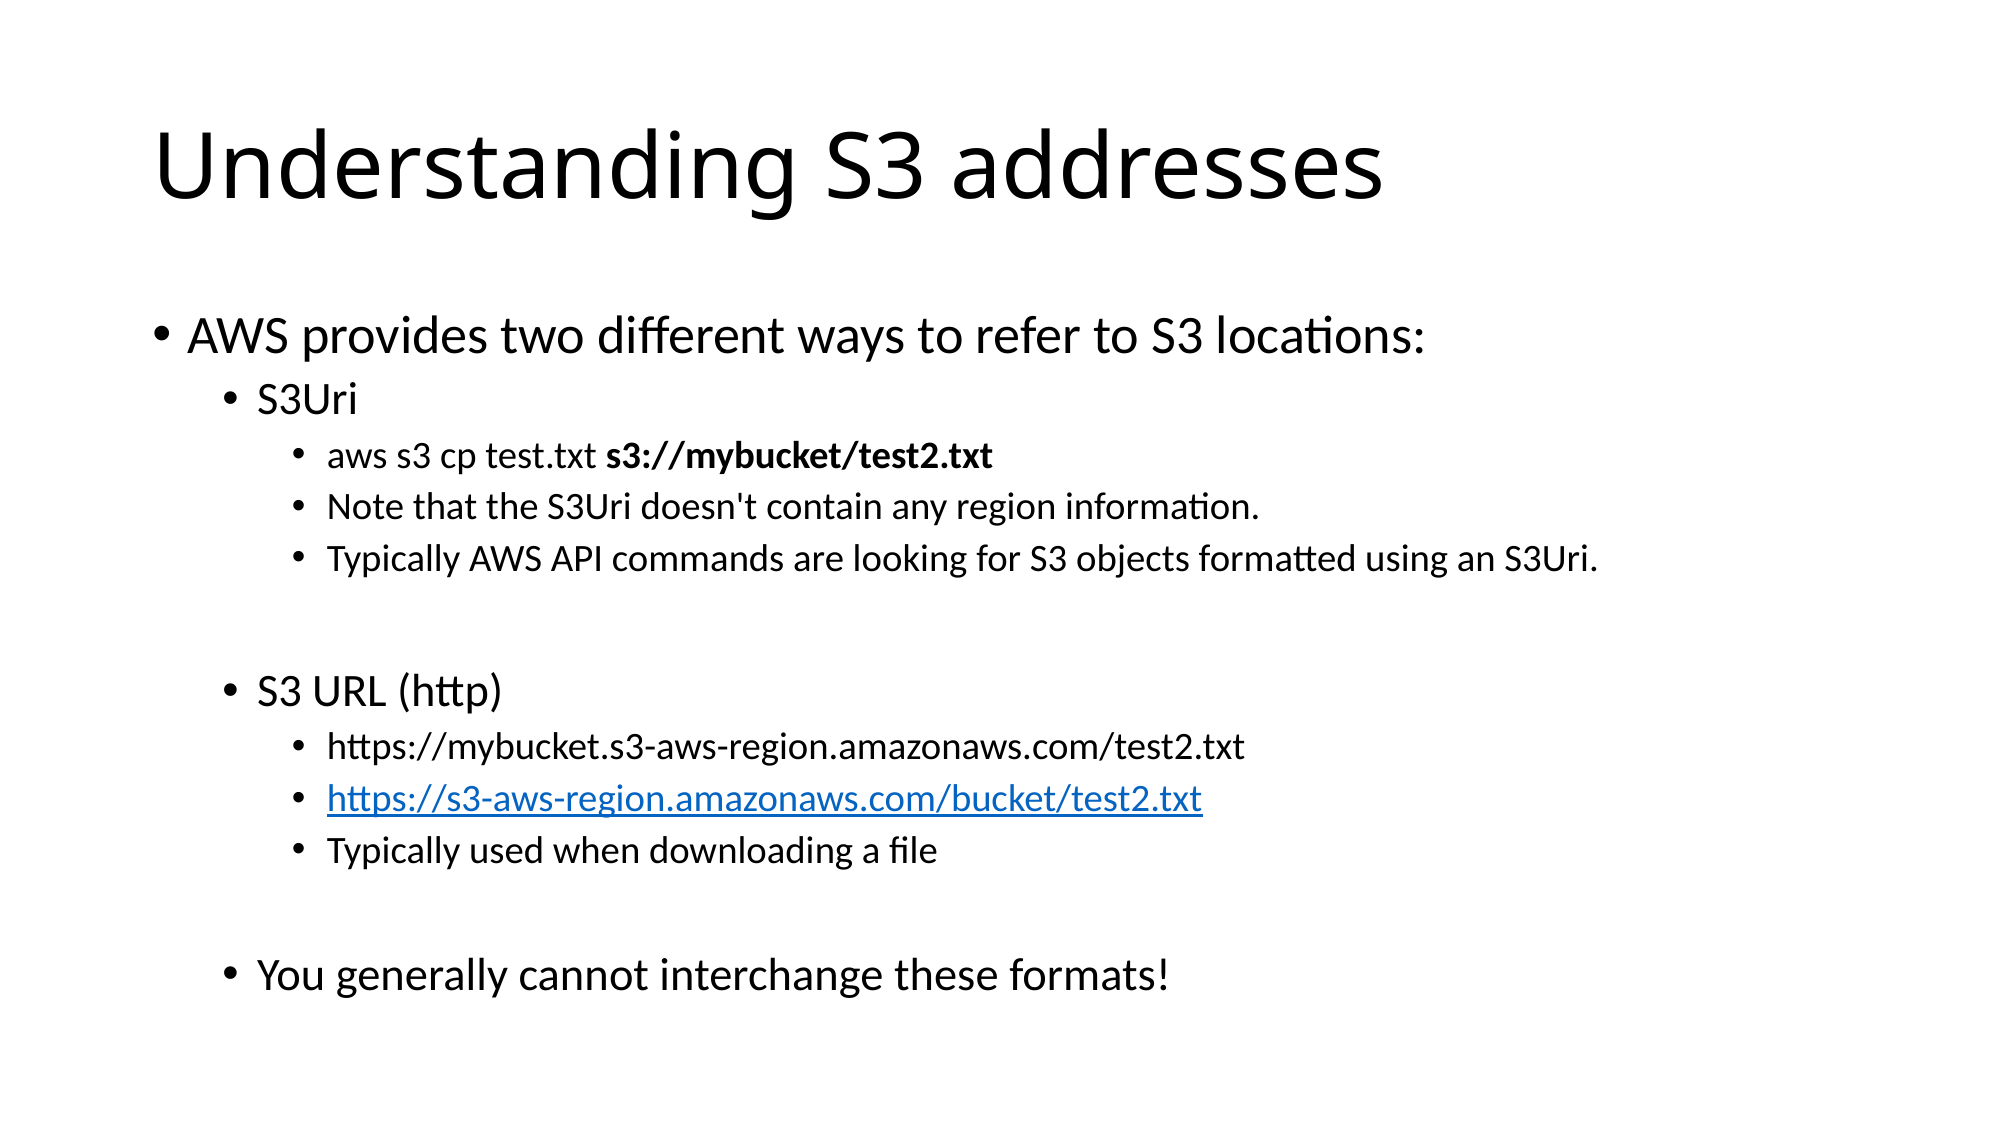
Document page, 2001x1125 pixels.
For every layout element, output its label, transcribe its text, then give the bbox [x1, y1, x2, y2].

list AWS provides two different ways to refer to S3 locations: S3Uri aws s3 cp test.txt s3://mybucket/test2.txt Note that the S3Uri doesn't contain any region information. Typically AWS API commands are looking for S3 objects formatted using an S3Uri. S3 URL (http) https://mybucket.s3-aws-region.amazonaws.com/test2.txt https://s3-aws-region.amazonaws.com/bucket/test2.txt Typically used when downloading a file You generally cannot interchange these formats! [137, 299, 1863, 1014]
title Understanding S3 addresses [137, 59, 1863, 278]
